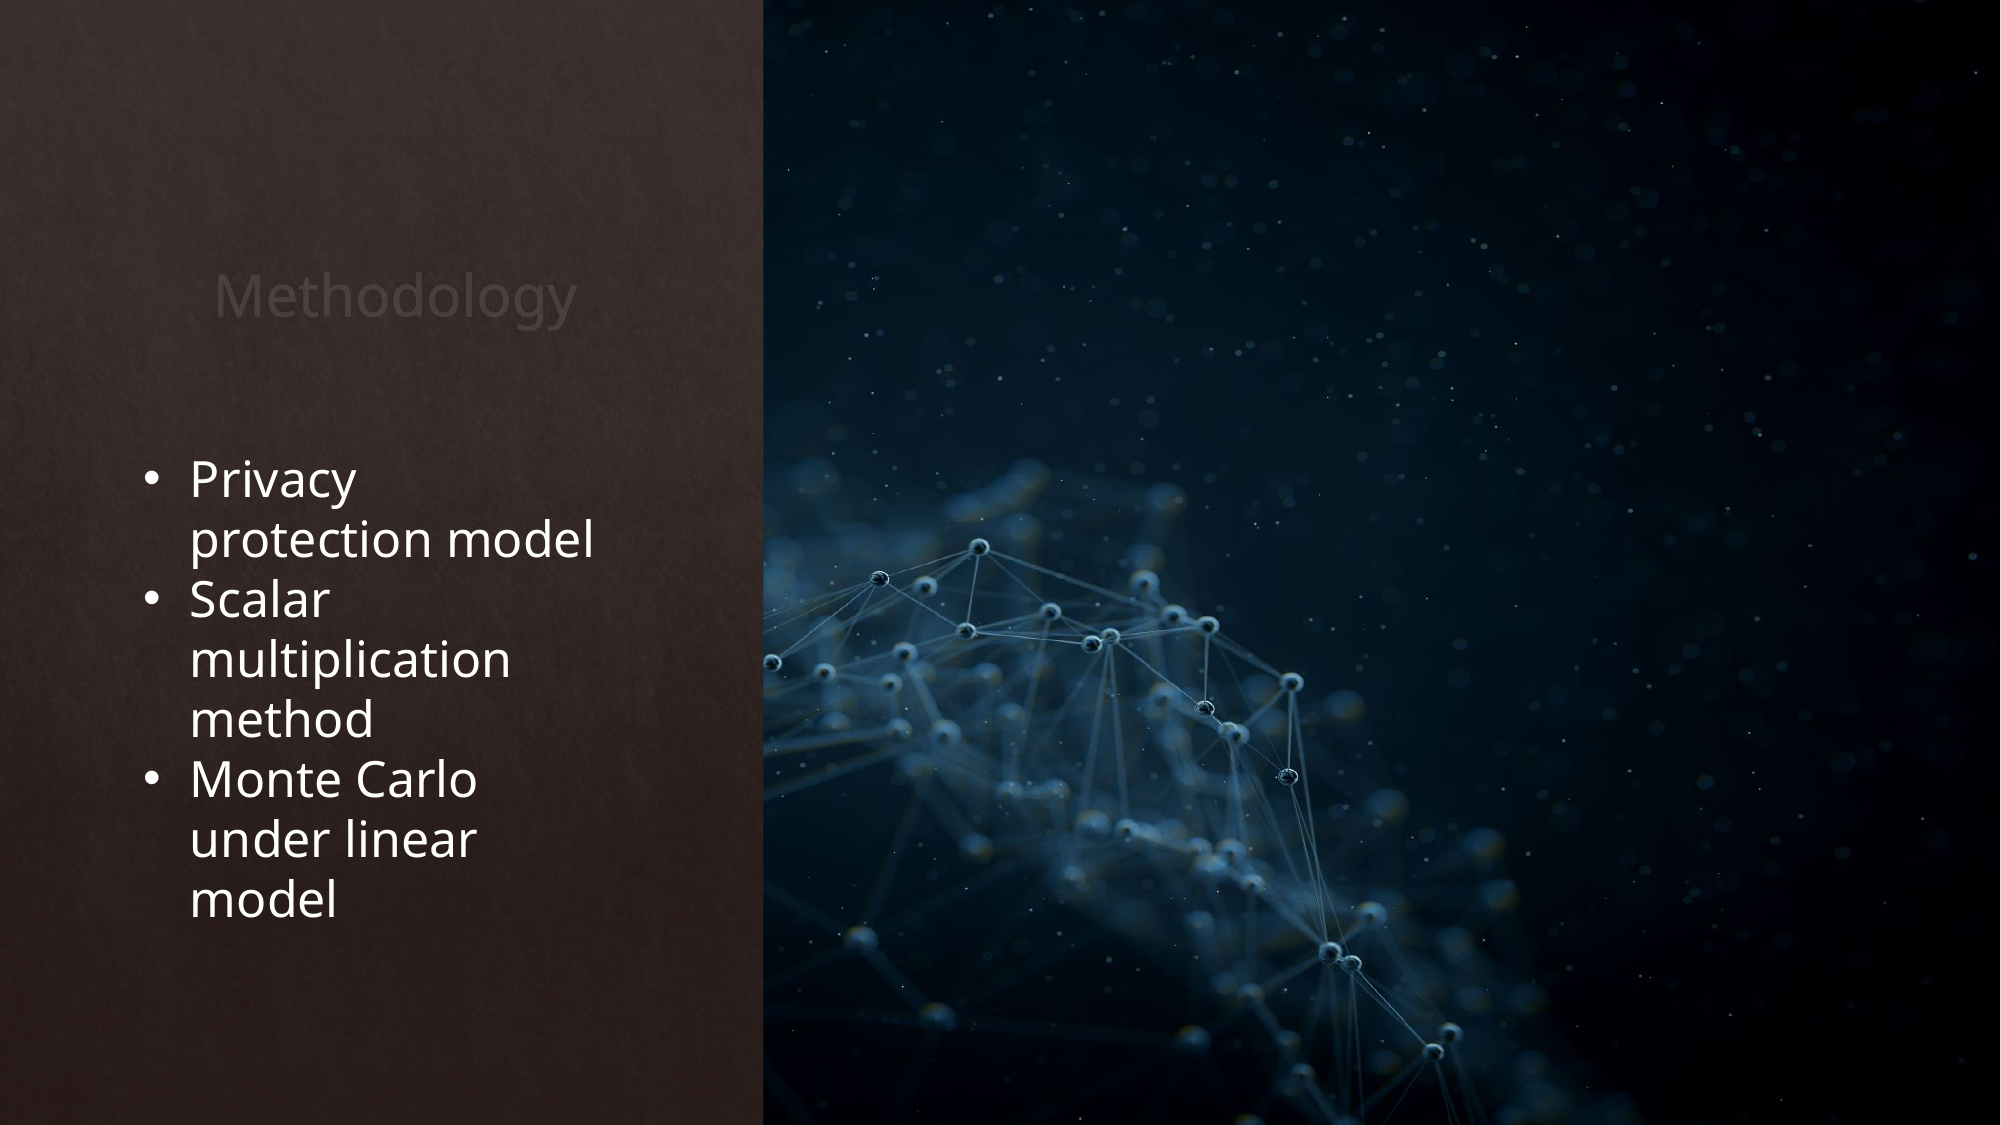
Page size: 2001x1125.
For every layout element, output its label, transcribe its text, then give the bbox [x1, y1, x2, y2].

title Methodology [114, 176, 676, 419]
slide_number 5 [1724, 984, 1849, 1045]
text_box [0, 0, 765, 1125]
text_box Privacy protection model Scalar multiplication method Monte Carlo under linear model [128, 440, 622, 981]
text_box [765, 0, 2000, 1125]
